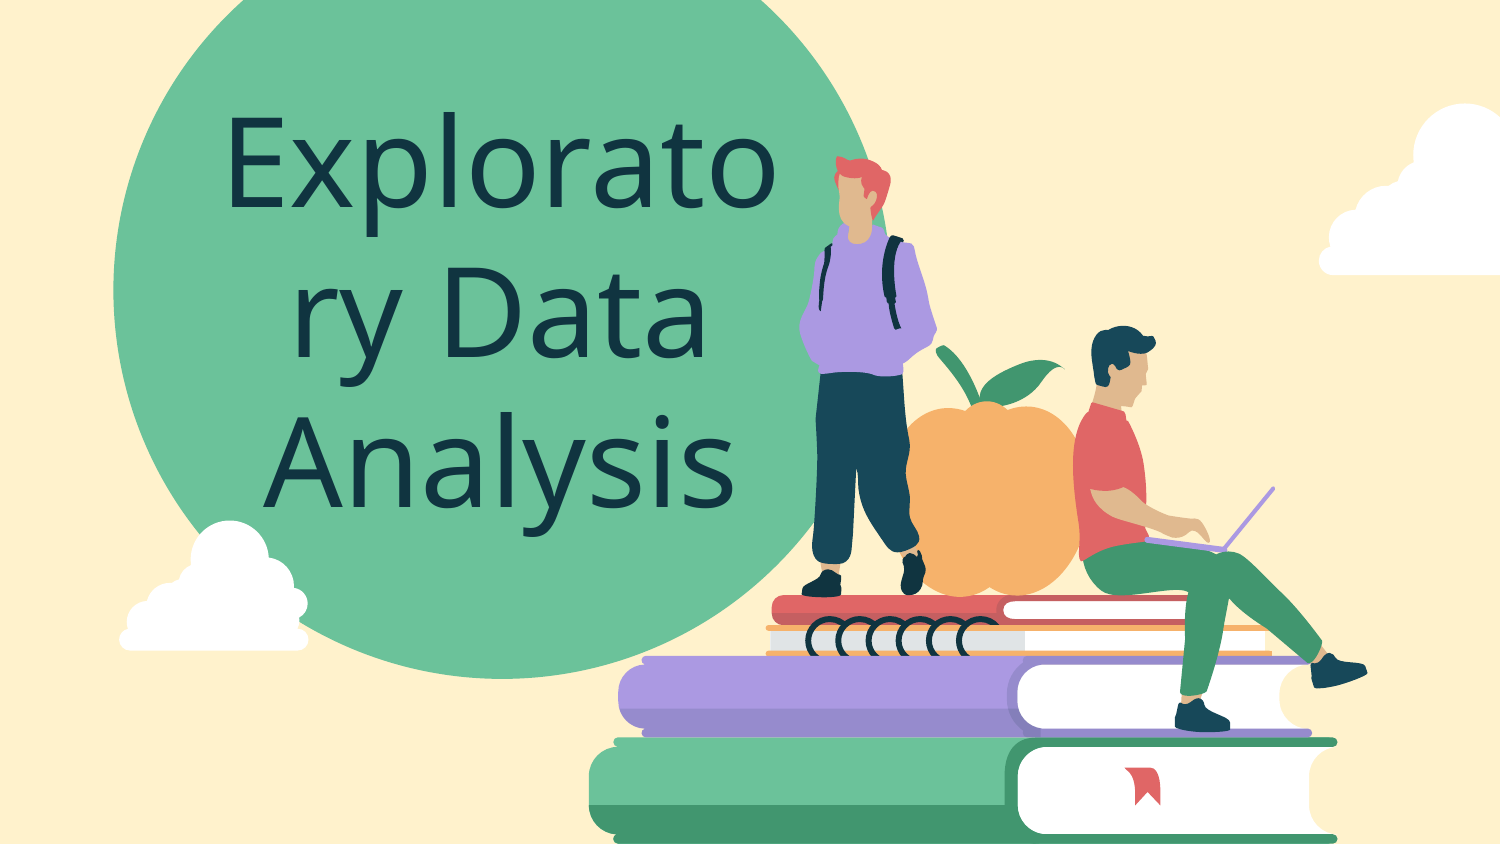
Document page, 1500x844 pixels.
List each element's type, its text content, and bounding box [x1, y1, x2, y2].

title Exploratory Data Analysis [188, 75, 814, 548]
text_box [588, 155, 1369, 844]
